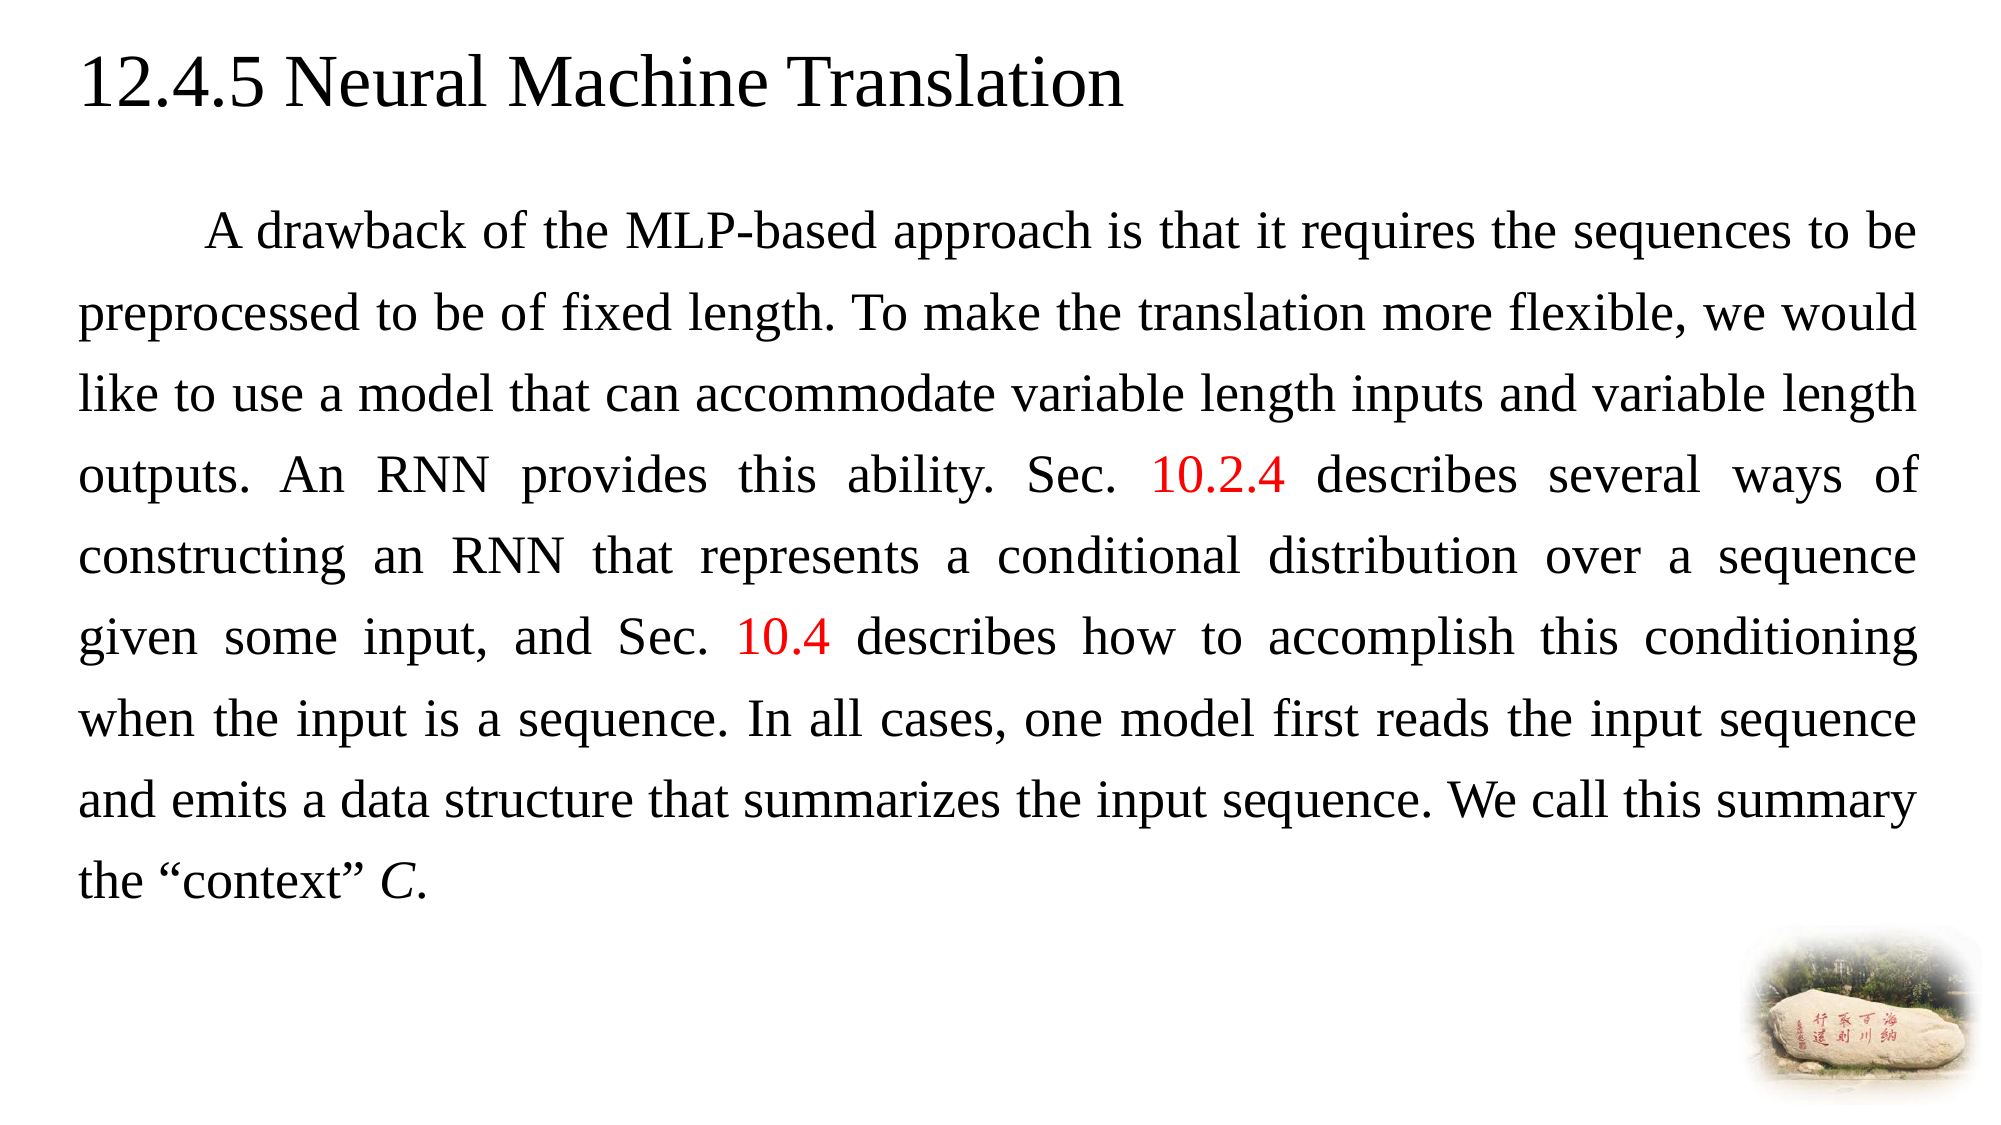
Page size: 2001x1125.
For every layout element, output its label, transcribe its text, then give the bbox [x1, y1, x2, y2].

title 12.4.5 Neural Machine Translation [63, 21, 1936, 142]
picture [1740, 921, 1985, 1106]
list A drawback of the MLP-based approach is that it requires the sequences to be preprocessed to be of fixed length. To make the translation more flexible, we would like to use a model that can accommodate variable length inputs and variable length outputs. An RNN provides this ability. Sec. 10.2.4 describes several ways of constructing an RNN that represents a conditional distribution over a sequence given some input, and Sec. 10.4 describes how to accomplish this conditioning when the input is a sequence. In all cases, one model first reads the input sequence and emits a data structure that summarizes the input sequence. We call this summary the “context” C. [63, 171, 1936, 1014]
